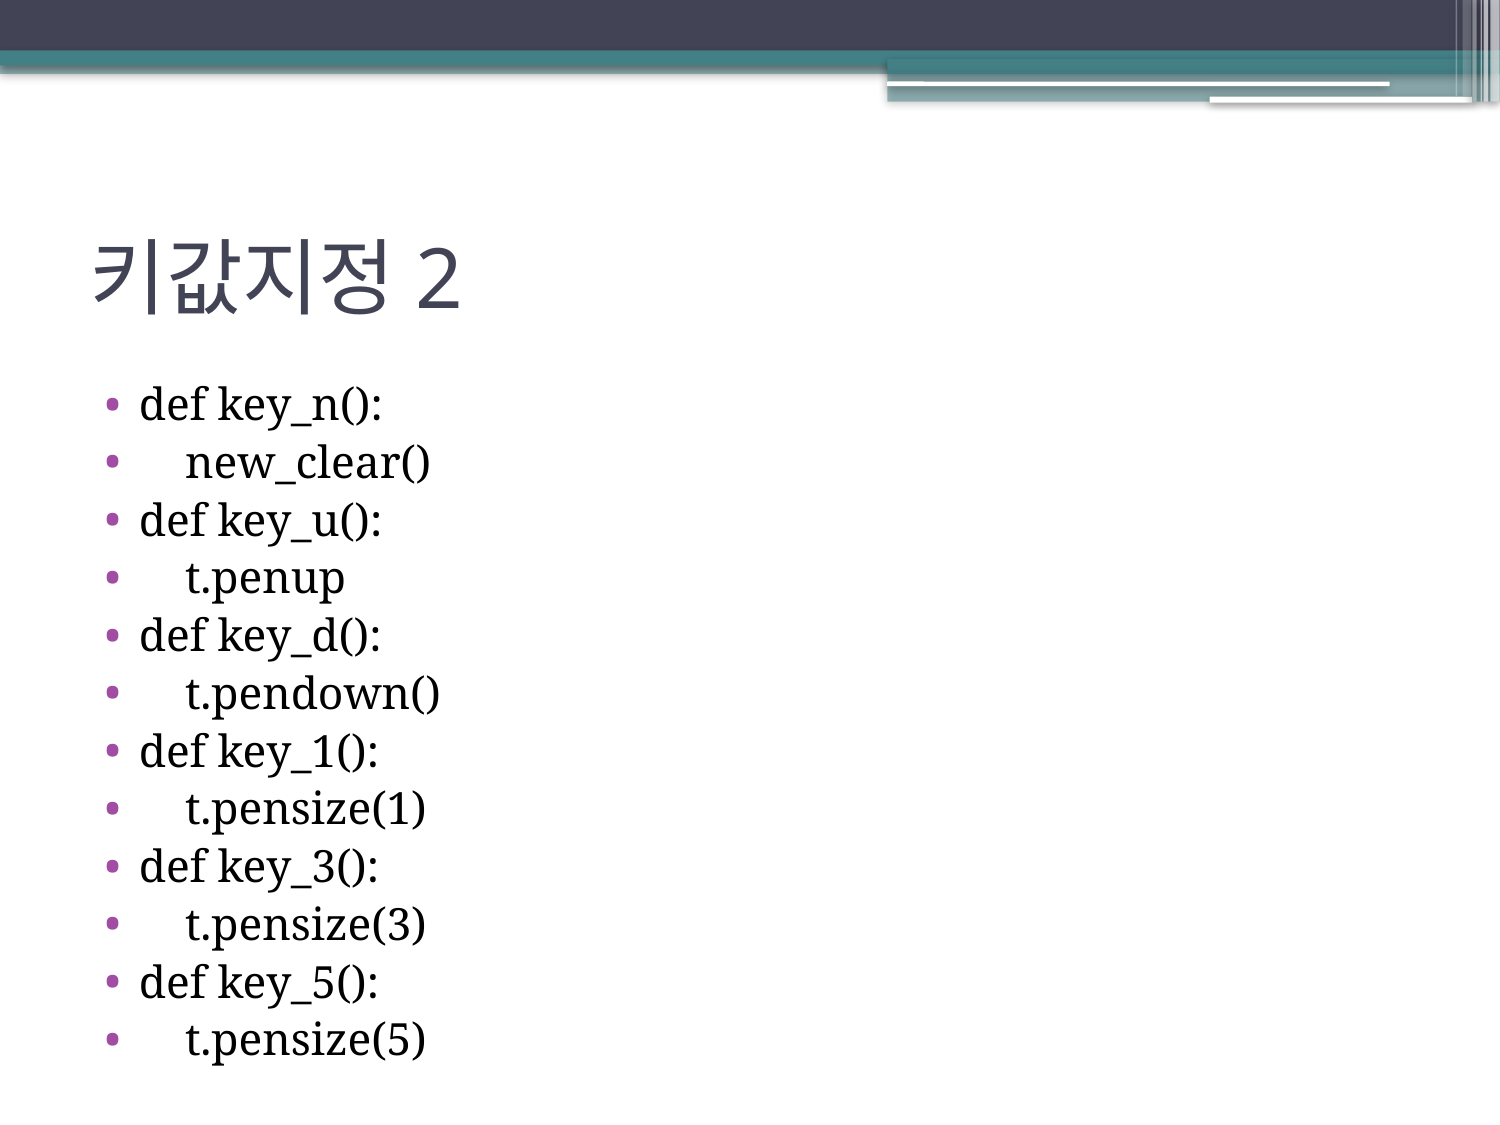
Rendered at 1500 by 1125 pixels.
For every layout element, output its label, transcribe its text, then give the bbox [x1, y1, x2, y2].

list def key_n(): new_clear() def key_u(): t.penup def key_d(): t.pendown() def key_1(): t.pensize(1) def key_3(): t.pensize(3) def key_5(): t.pensize(5) [75, 368, 1425, 1079]
title 키값지정2 [75, 187, 1425, 363]
